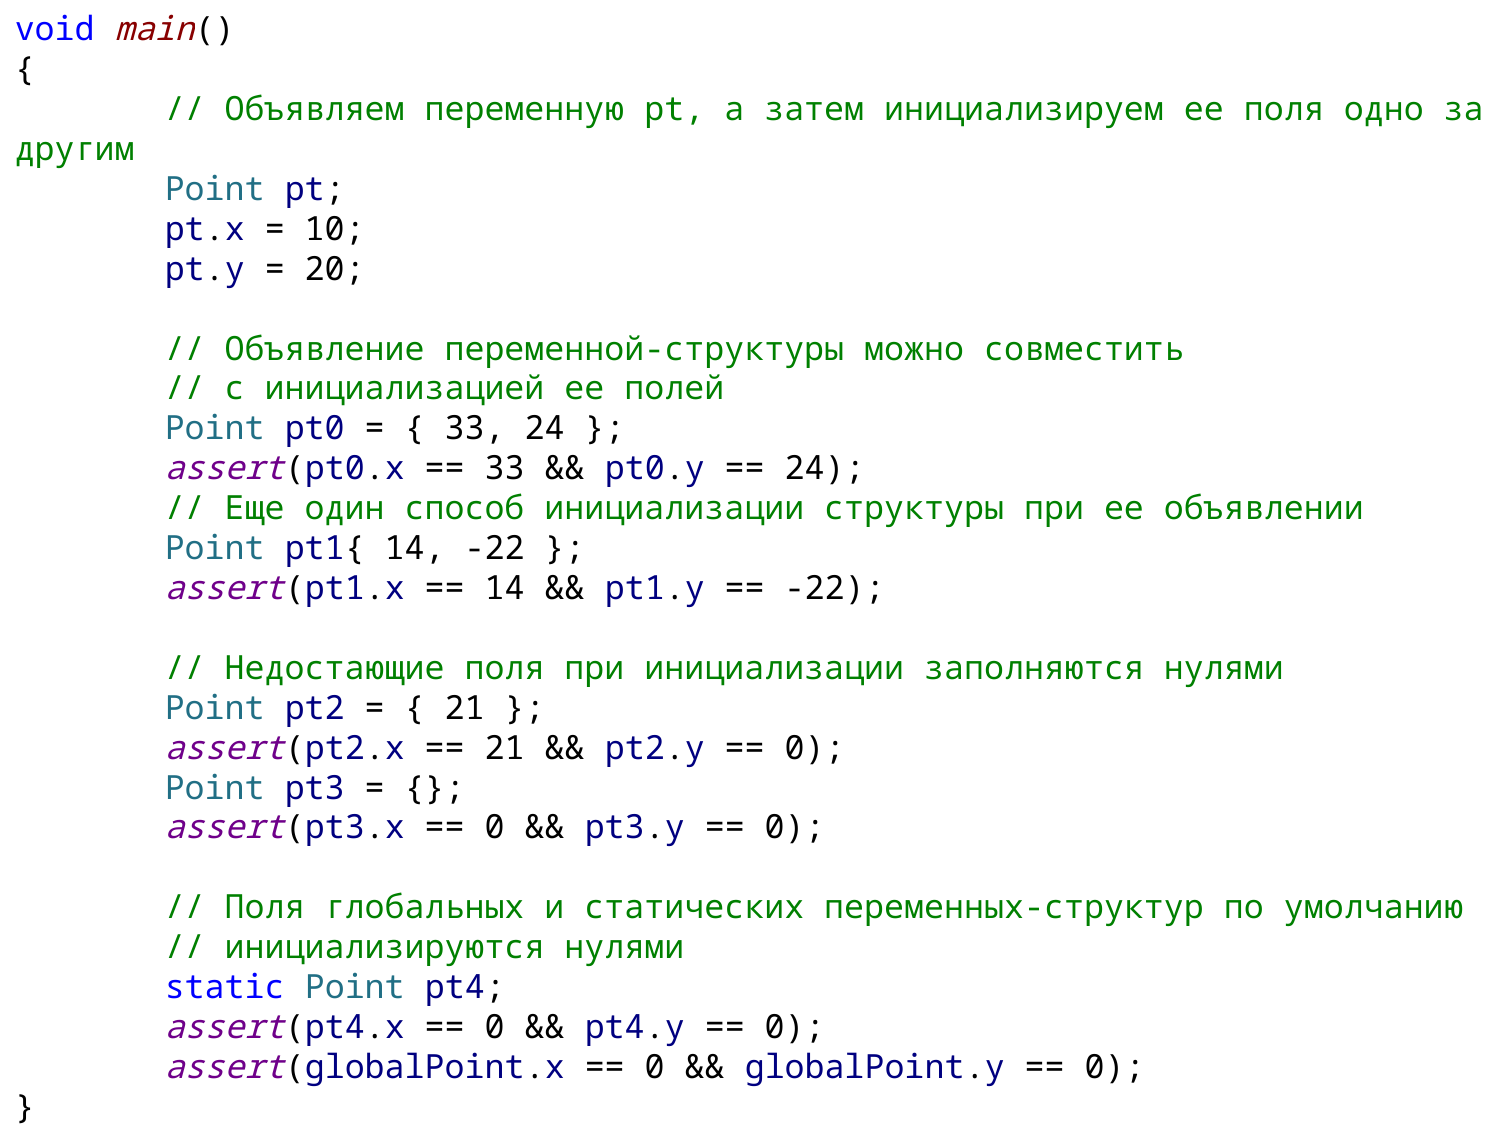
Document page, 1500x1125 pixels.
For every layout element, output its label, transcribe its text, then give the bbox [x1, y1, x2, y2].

text_box void main() { // Объявляем переменную pt, а затем инициализируем ее поля одно за другим Point pt; pt.x = 10; pt.y = 20; // Объявление переменной-структуры можно совместить // с инициализацией ее полей Point pt0 = { 33, 24 }; assert(pt0.x == 33 && pt0.y == 24); // Еще один способ инициализации структуры при ее объявлении Point pt1{ 14, -22 }; assert(pt1.x == 14 && pt1.y == -22); // Недостающие поля при инициализации заполняются нулями Point pt2 = { 21 }; assert(pt2.x == 21 && pt2.y == 0); Point pt3 = {}; assert(pt3.x == 0 && pt3.y == 0); // Поля глобальных и статических переменных-структур по умолчанию // инициализируются нулями static Point pt4; assert(pt4.x == 0 && pt4.y == 0); assert(globalPoint.x == 0 && globalPoint.y == 0); } [0, 0, 1500, 1125]
